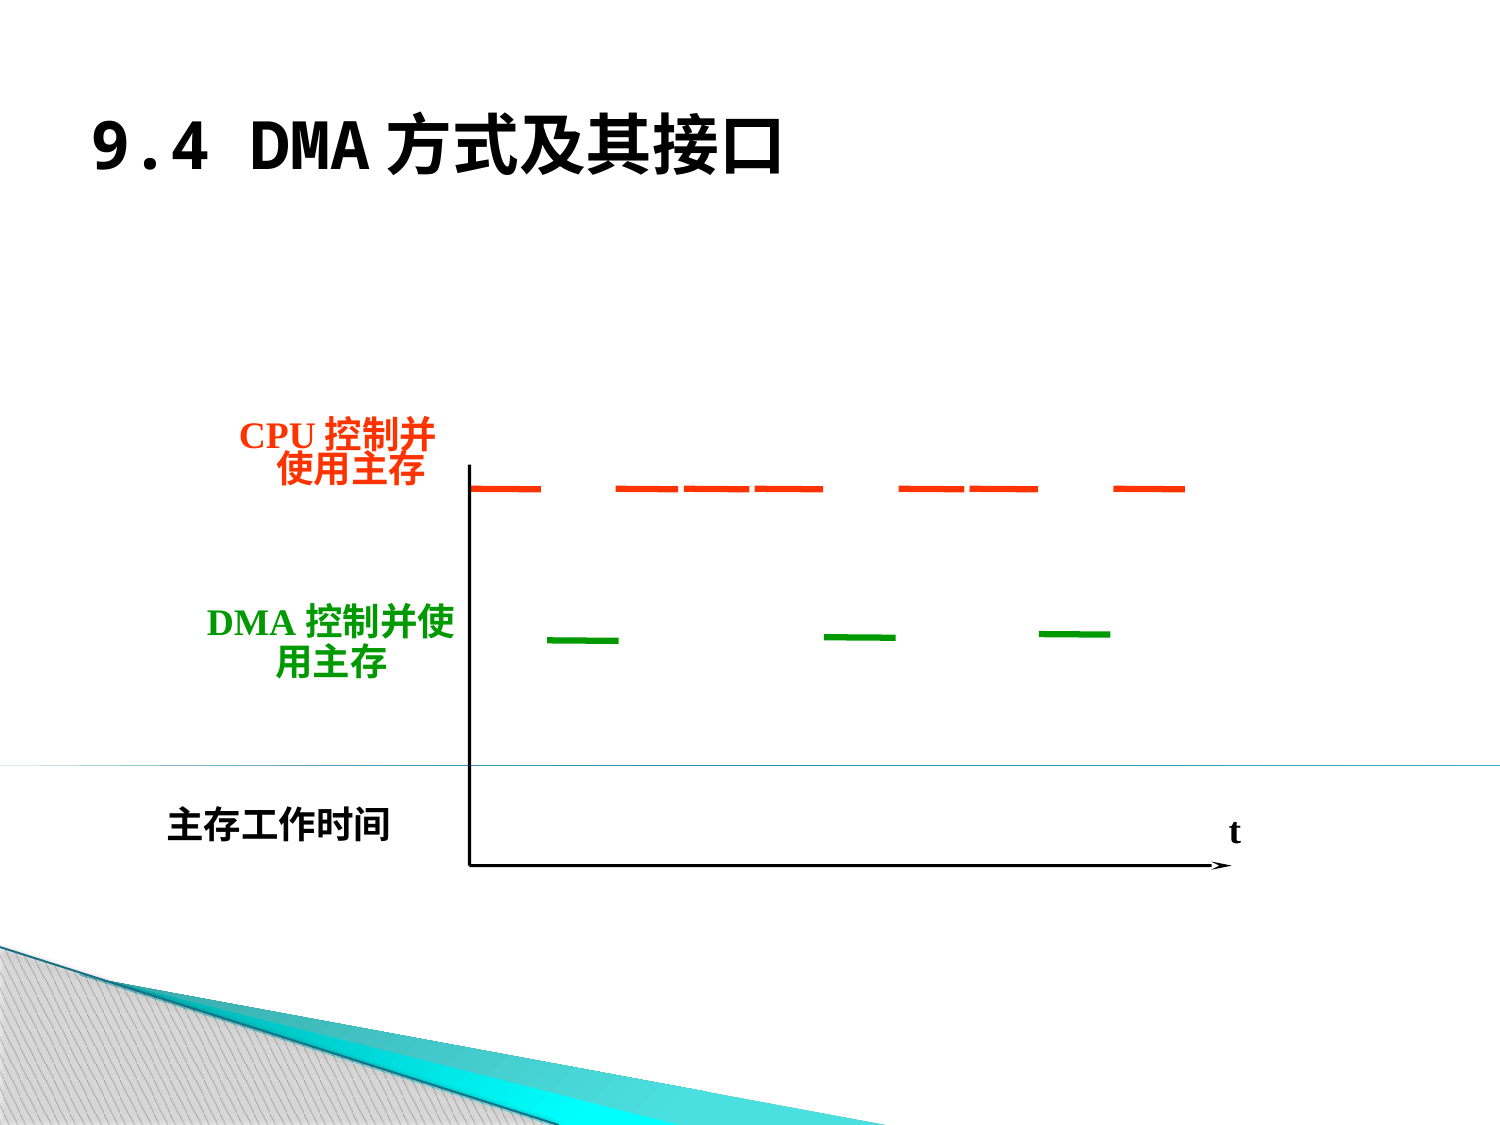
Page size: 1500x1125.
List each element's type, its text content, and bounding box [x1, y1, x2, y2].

title 9.4 DMA方式及其接口 [75, 45, 1425, 233]
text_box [151, 403, 1334, 866]
